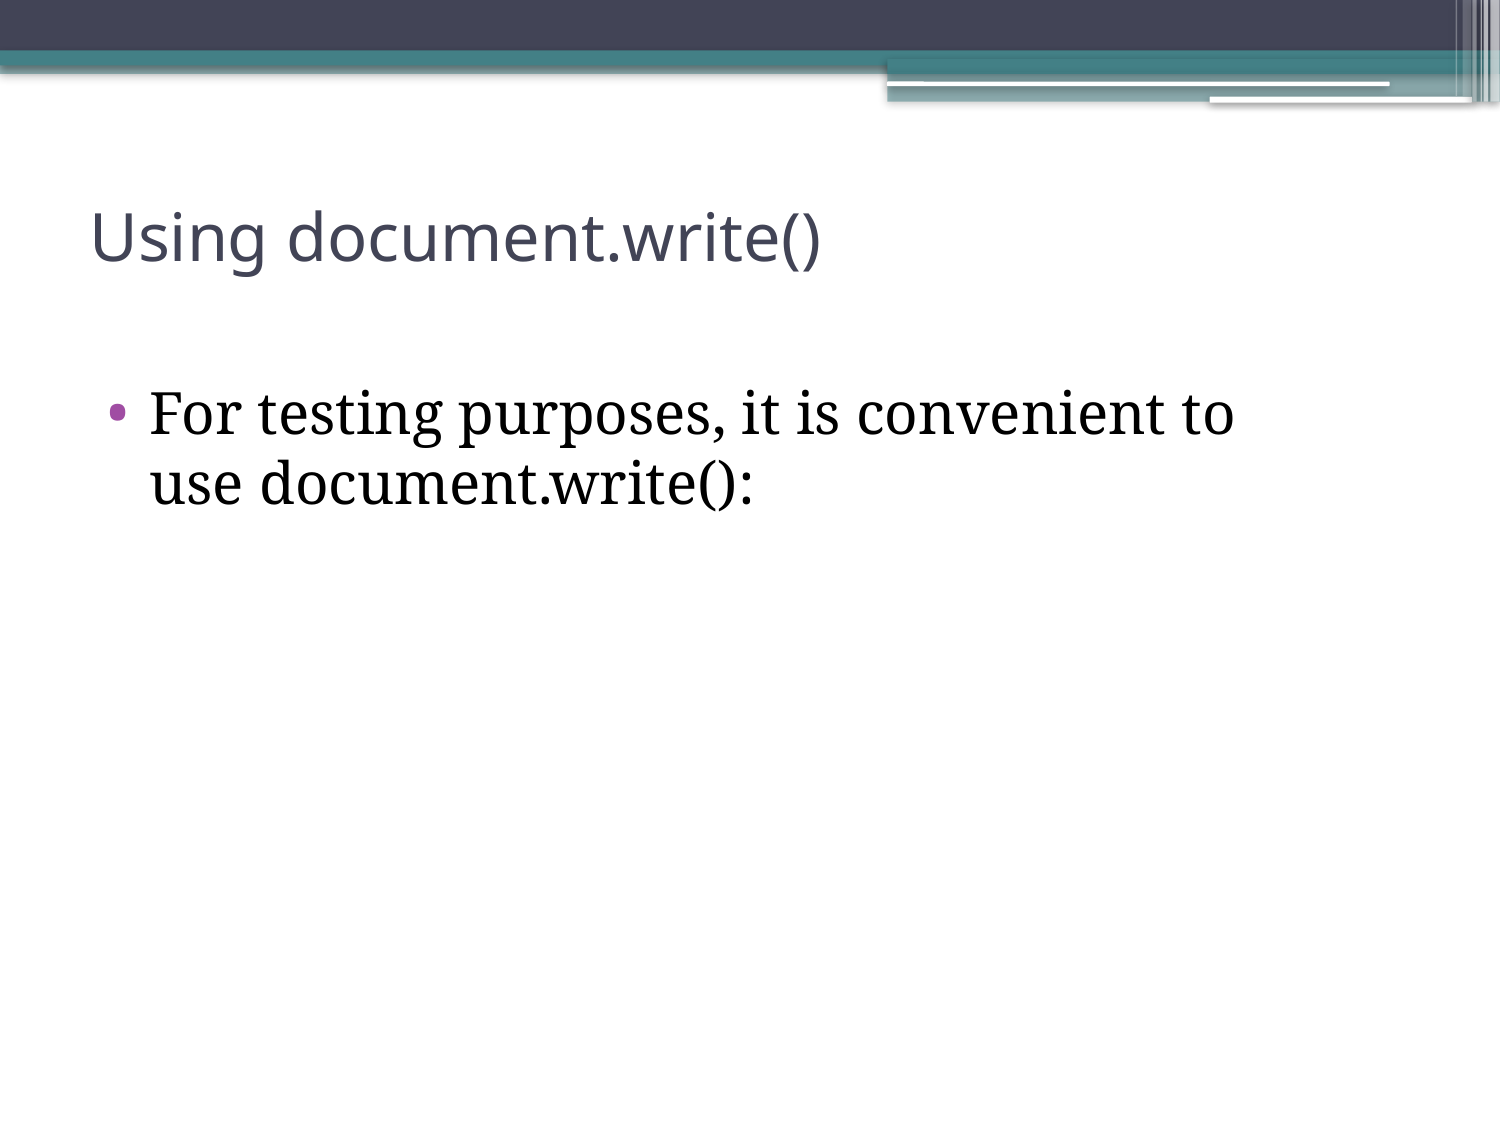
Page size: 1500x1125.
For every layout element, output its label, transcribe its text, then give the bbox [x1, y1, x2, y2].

title Using document.write() [75, 187, 1425, 363]
list For testing purposes, it is convenient to use document.write(): [75, 368, 1425, 1079]
